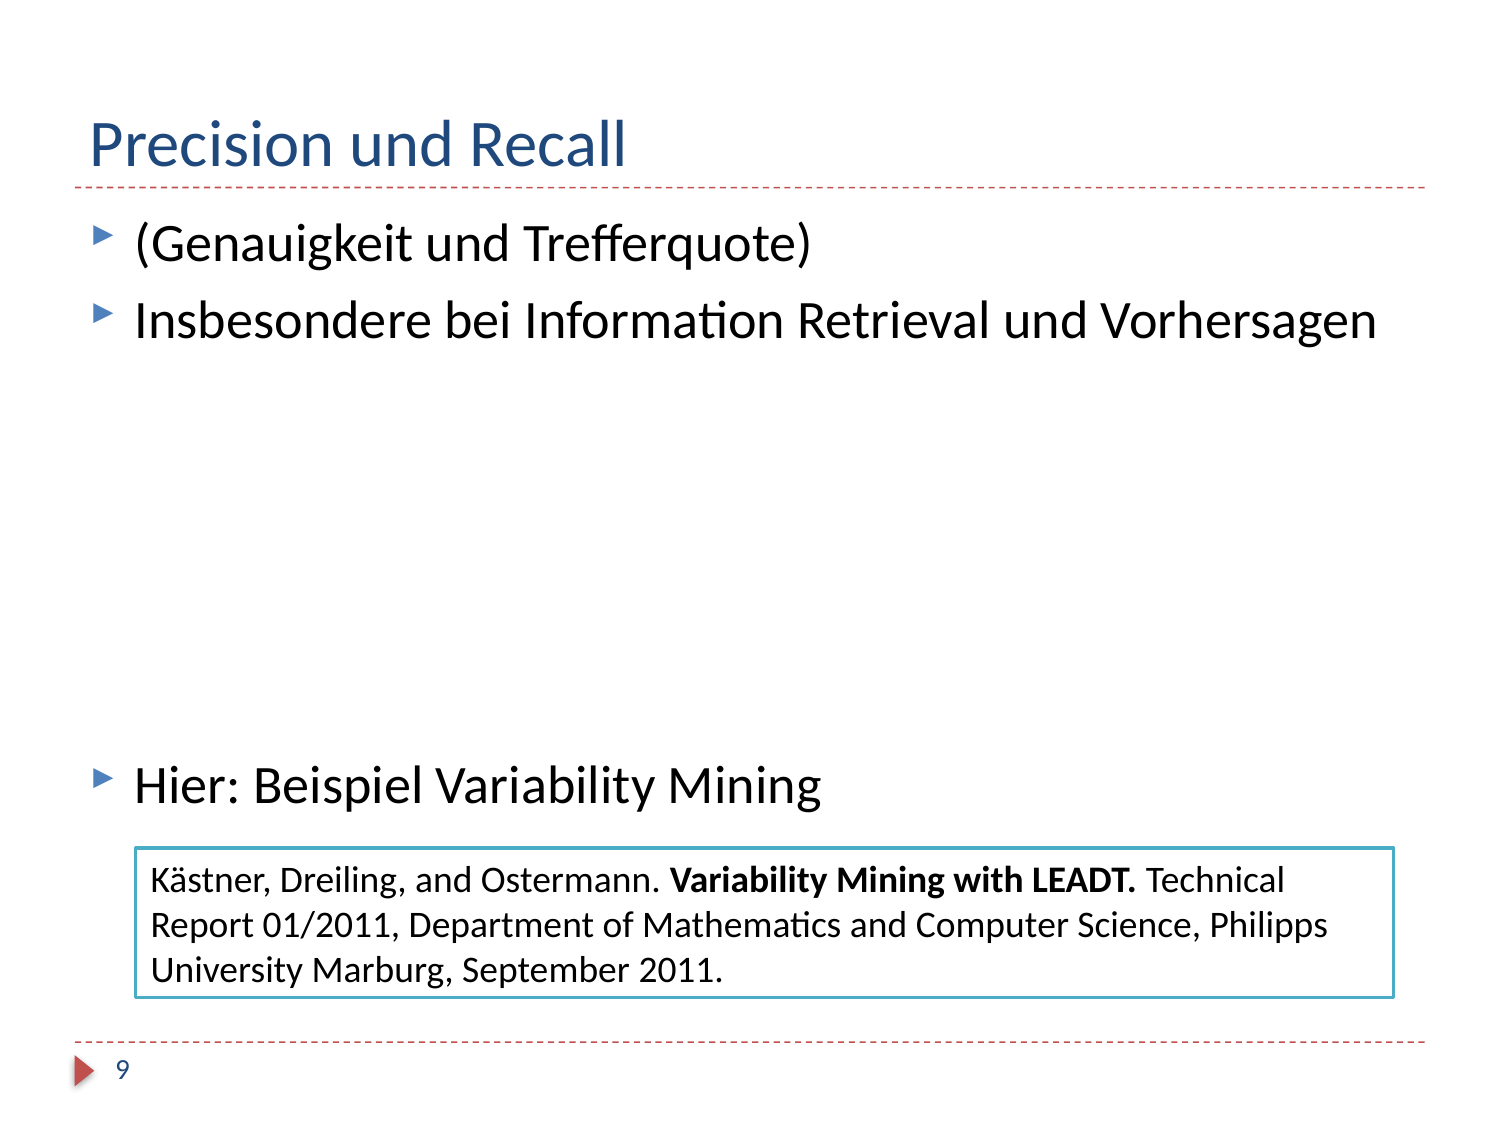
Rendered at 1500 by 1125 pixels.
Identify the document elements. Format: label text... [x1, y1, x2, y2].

title Precision und Recall [75, 24, 1425, 188]
list (Genauigkeit und Trefferquote) Insbesondere bei Information Retrieval und Vorhersagen Hier: Beispiel Variability Mining [75, 200, 1425, 1010]
slide_number 9 [100, 1042, 426, 1103]
text_box Kästner, Dreiling, and Ostermann. Variability Mining with LEADT. Technical Report 01/2011, Department of Mathematics and Computer Science, Philipps University Marburg, September 2011. [134, 846, 1395, 999]
